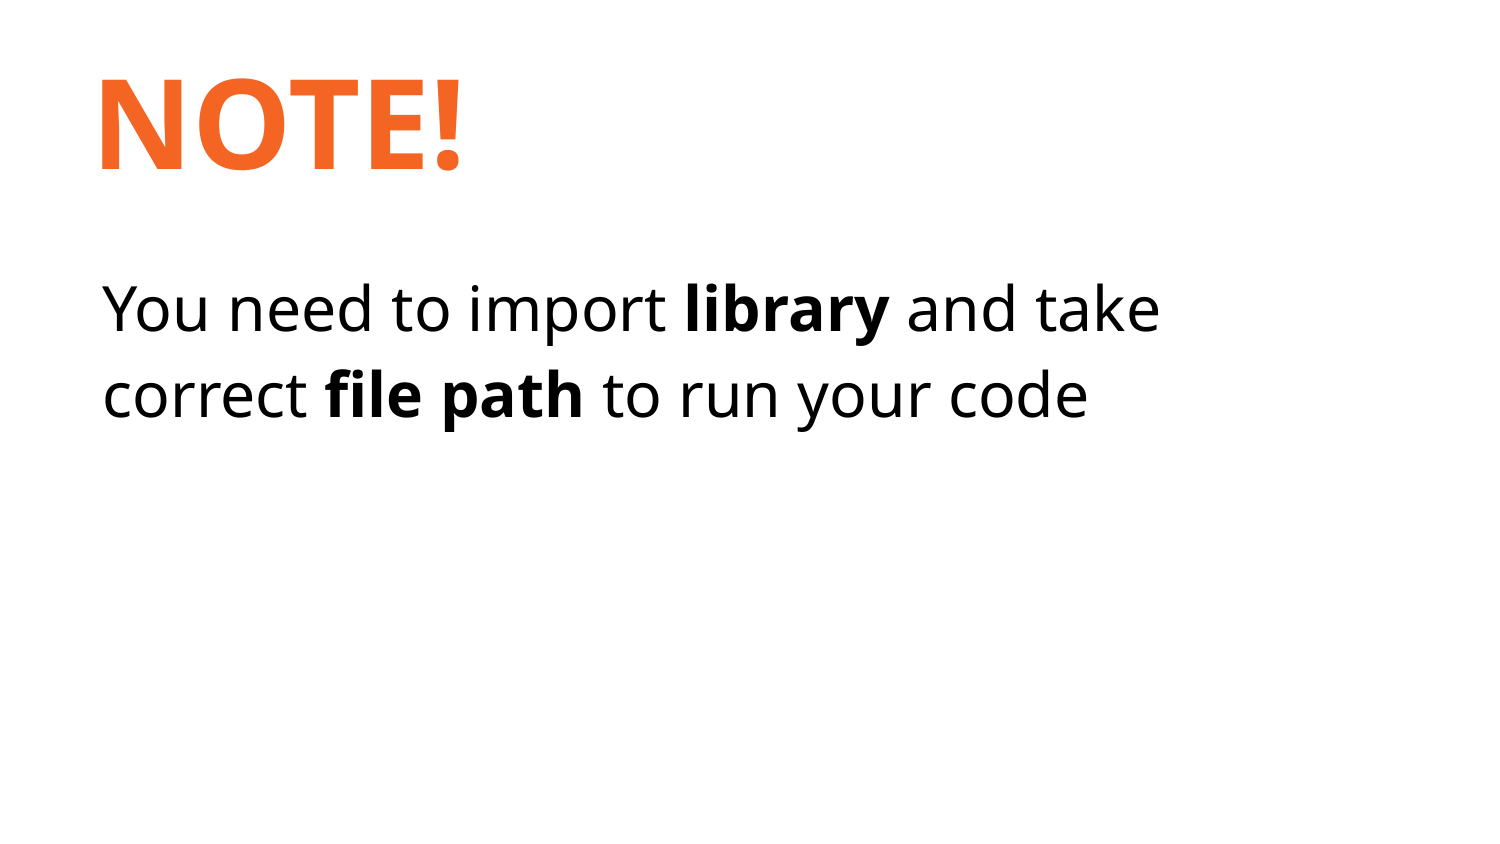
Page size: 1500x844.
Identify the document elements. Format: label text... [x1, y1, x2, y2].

title NOTE! [76, 29, 929, 156]
title You need to import library and take correct file path to run your code [87, 242, 1328, 746]
